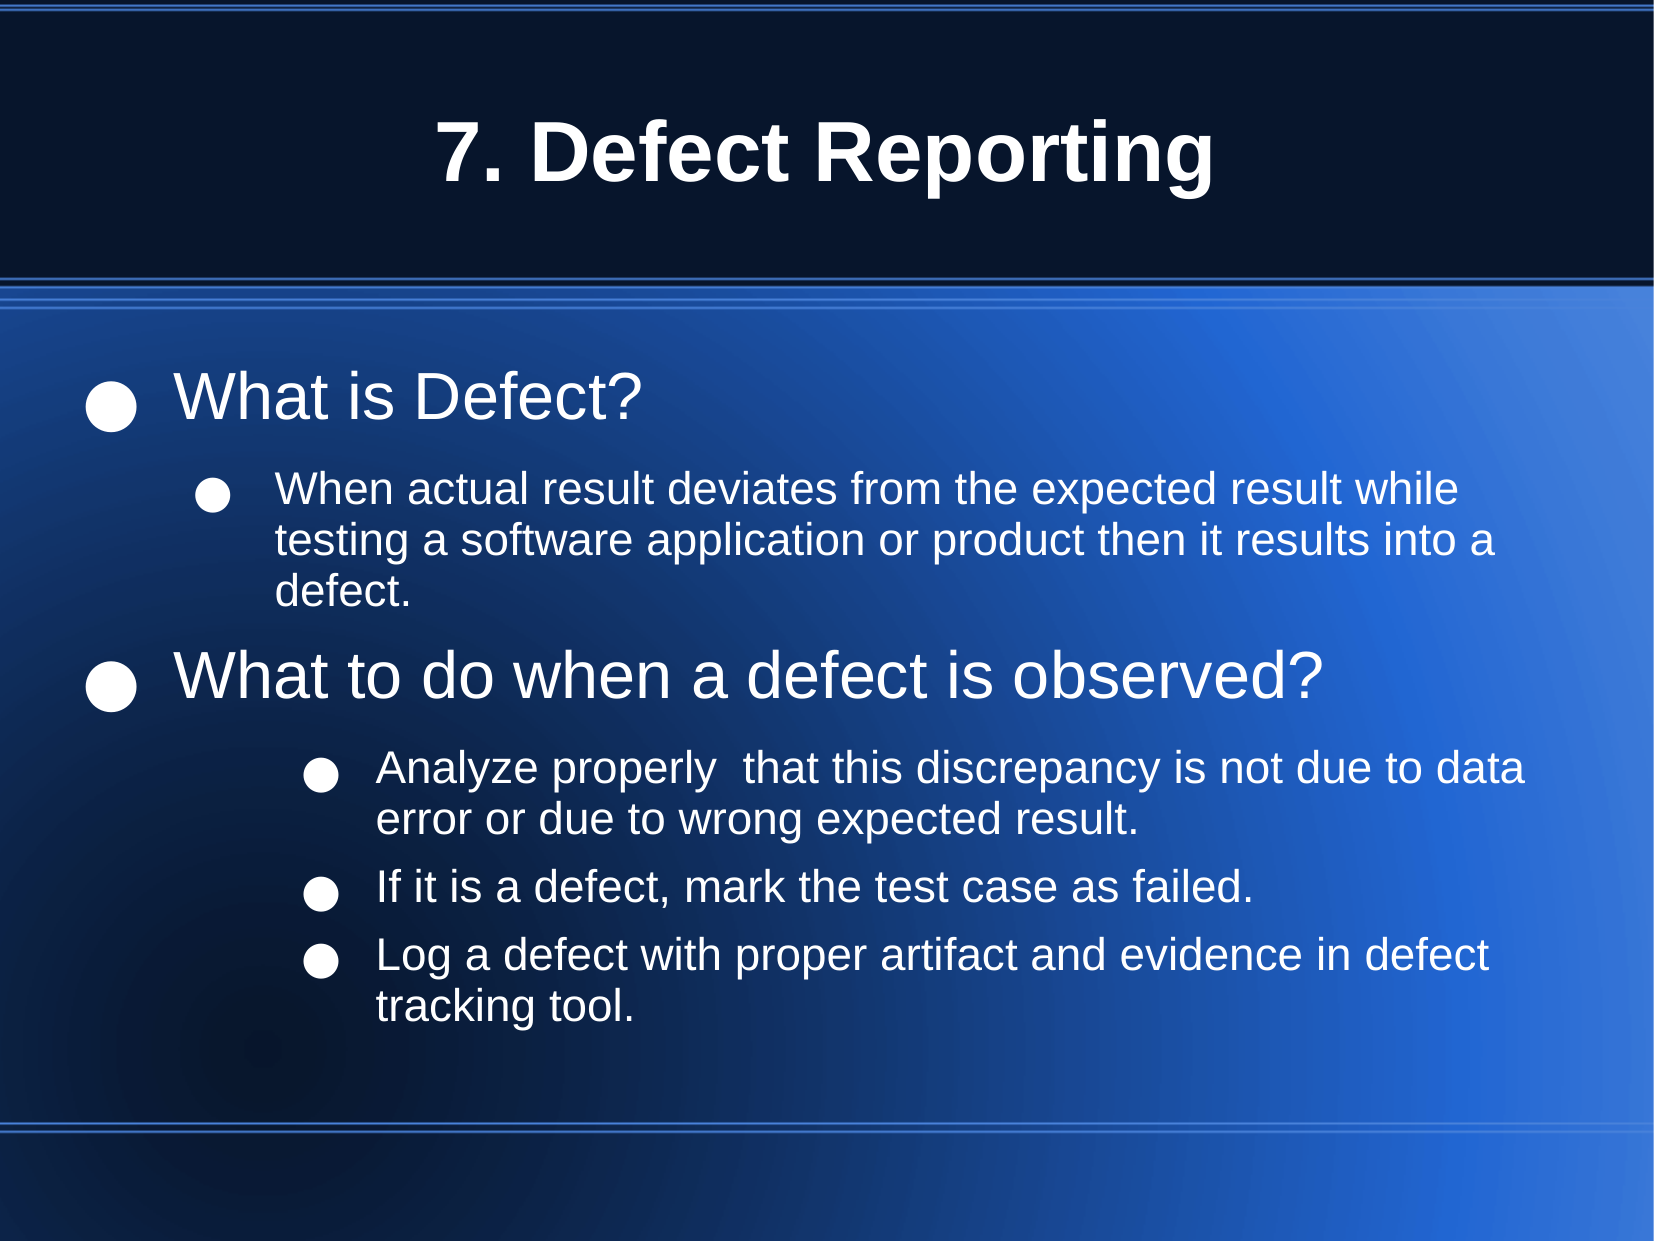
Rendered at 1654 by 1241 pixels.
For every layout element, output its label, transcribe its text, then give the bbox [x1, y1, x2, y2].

picture [0, 0, 1654, 1241]
list What is Defect? When actual result deviates from the expected result while testing a software application or product then it results into a defect. What to do when a defect is observed? Analyze properly that this discrepancy is not due to data error or due to wrong expected result. If it is a defect, mark the test case as failed. Log a defect with proper artifact and evidence in defect tracking tool. [82, 355, 1570, 1135]
title 7. Defect Reporting [82, 49, 1570, 256]
